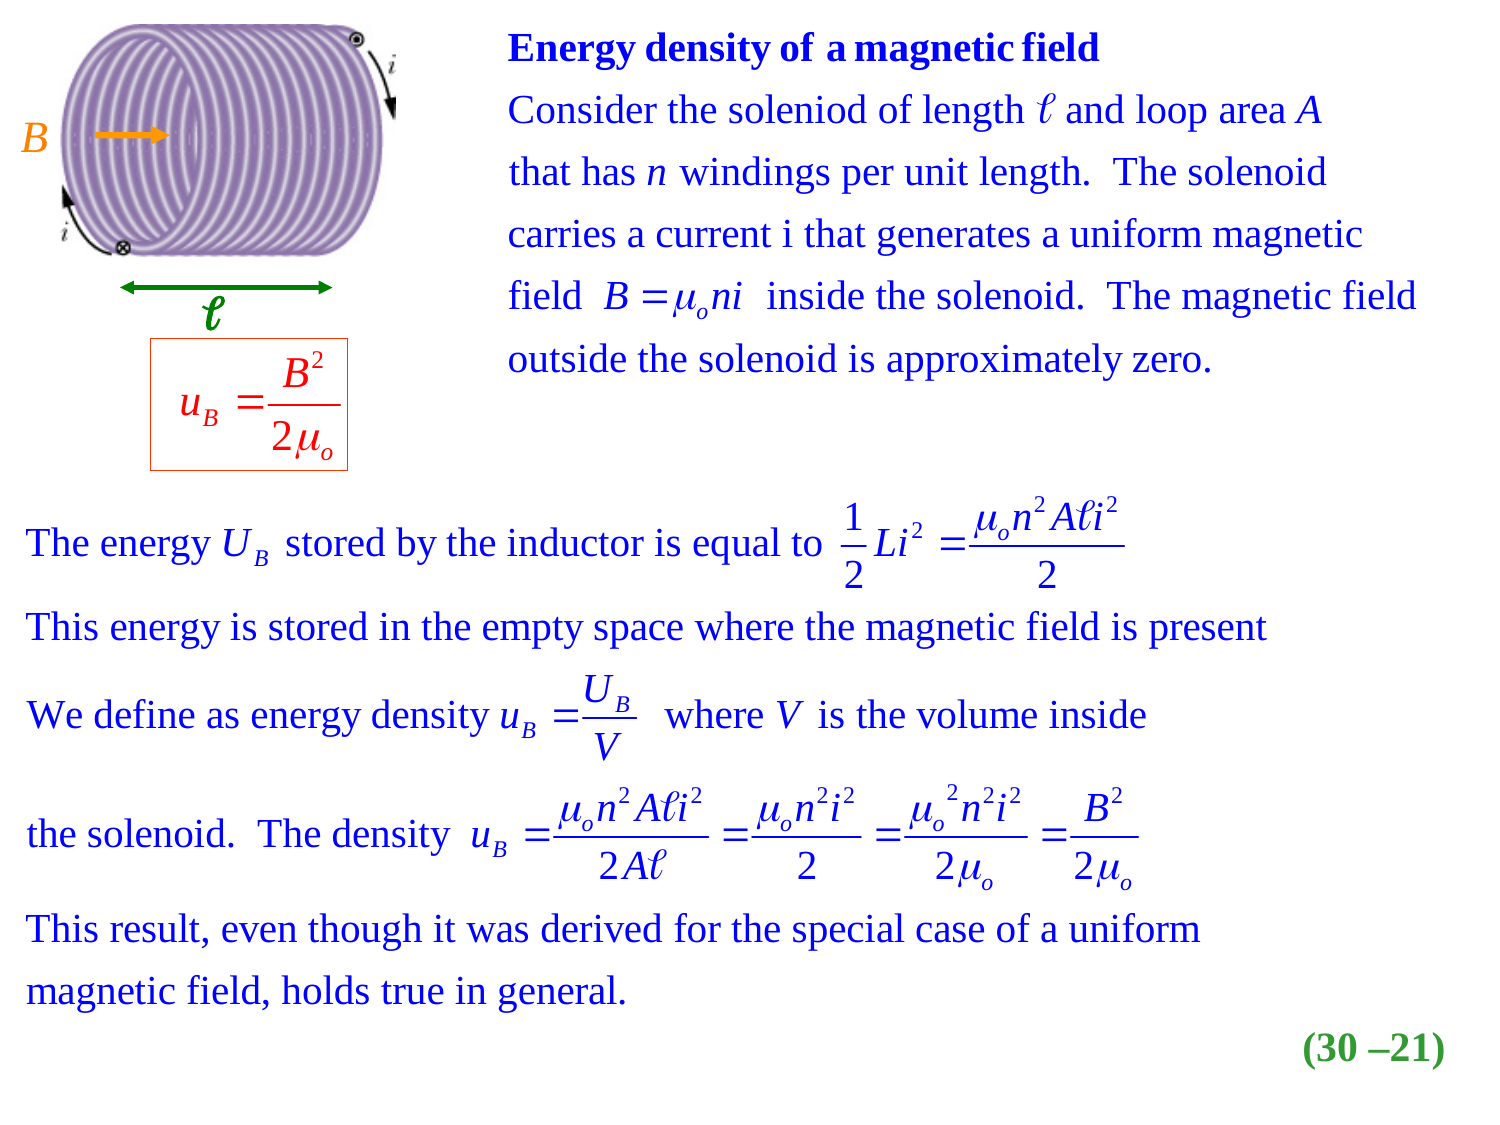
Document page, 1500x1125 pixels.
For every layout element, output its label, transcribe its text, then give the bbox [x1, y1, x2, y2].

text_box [19, 485, 1278, 1022]
text_box (30 –21) [1287, 1012, 1475, 1078]
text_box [149, 338, 349, 471]
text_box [501, 24, 1426, 390]
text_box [12, 24, 396, 348]
